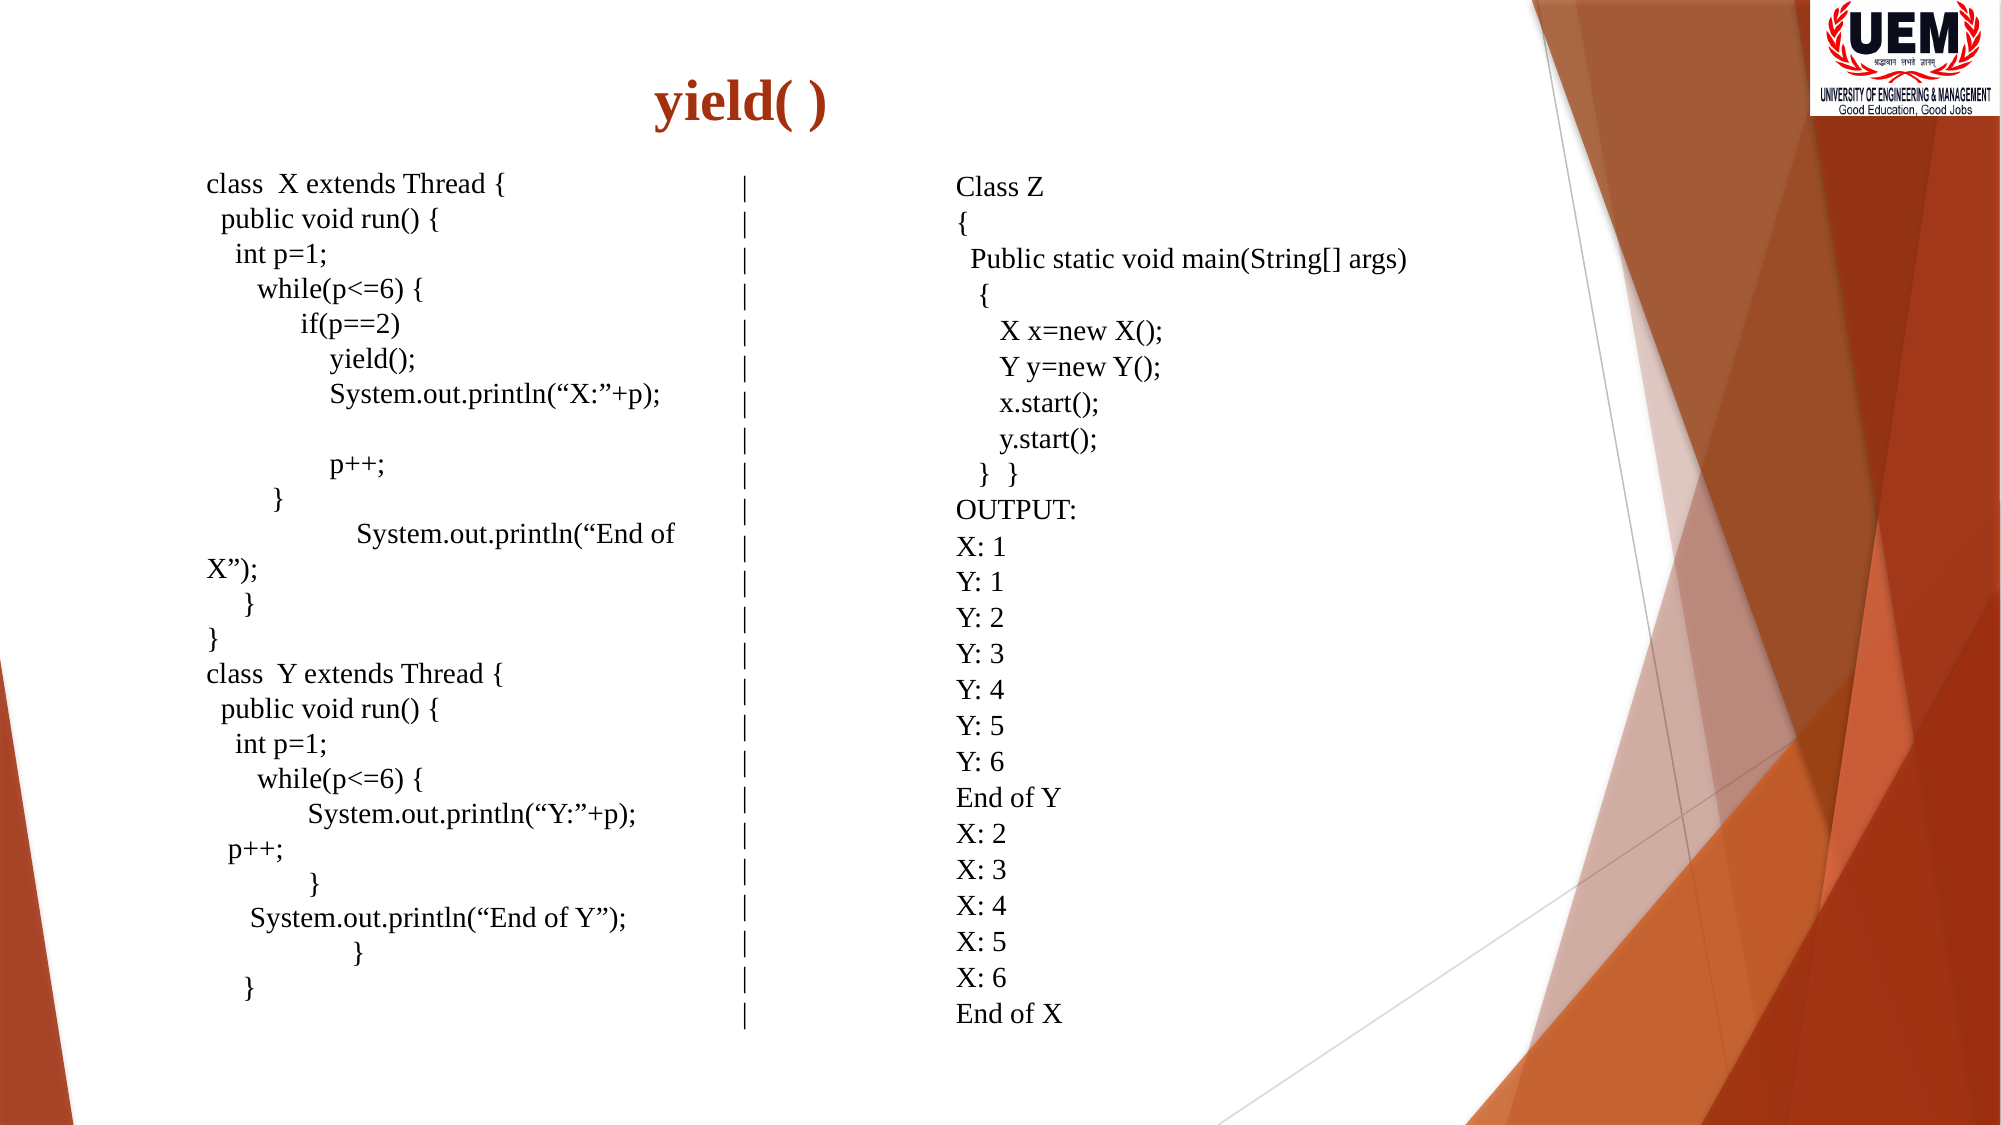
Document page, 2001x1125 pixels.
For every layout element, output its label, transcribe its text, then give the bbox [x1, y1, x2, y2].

title yield( ) [639, 54, 871, 148]
text_box | | | | | | | | | | | | | | | | | | | | | | | | [727, 158, 845, 1037]
text_box class X extends Thread { public void run() { int p=1; while(p<=6) { if(p==2) yield(); System.out.println(“X:”+p); p++; } System.out.println(“End of X”); } } class Y extends Thread { public void run() { int p=1; while(p<=6) { System.out.println(“Y:”+p); p++; } System.out.println(“End of Y”); } } [191, 157, 734, 1046]
text_box Class Z { Public static void main(String[] args) { X x=new X(); Y y=new Y(); x.start(); y.start(); } } OUTPUT: X: 1 Y: 1 Y: 2 Y: 3 Y: 4 Y: 5 Y: 6 End of Y X: 2 X: 3 X: 4 X: 5 X: 6 End of X [941, 158, 1516, 1037]
picture [1809, 0, 2000, 117]
